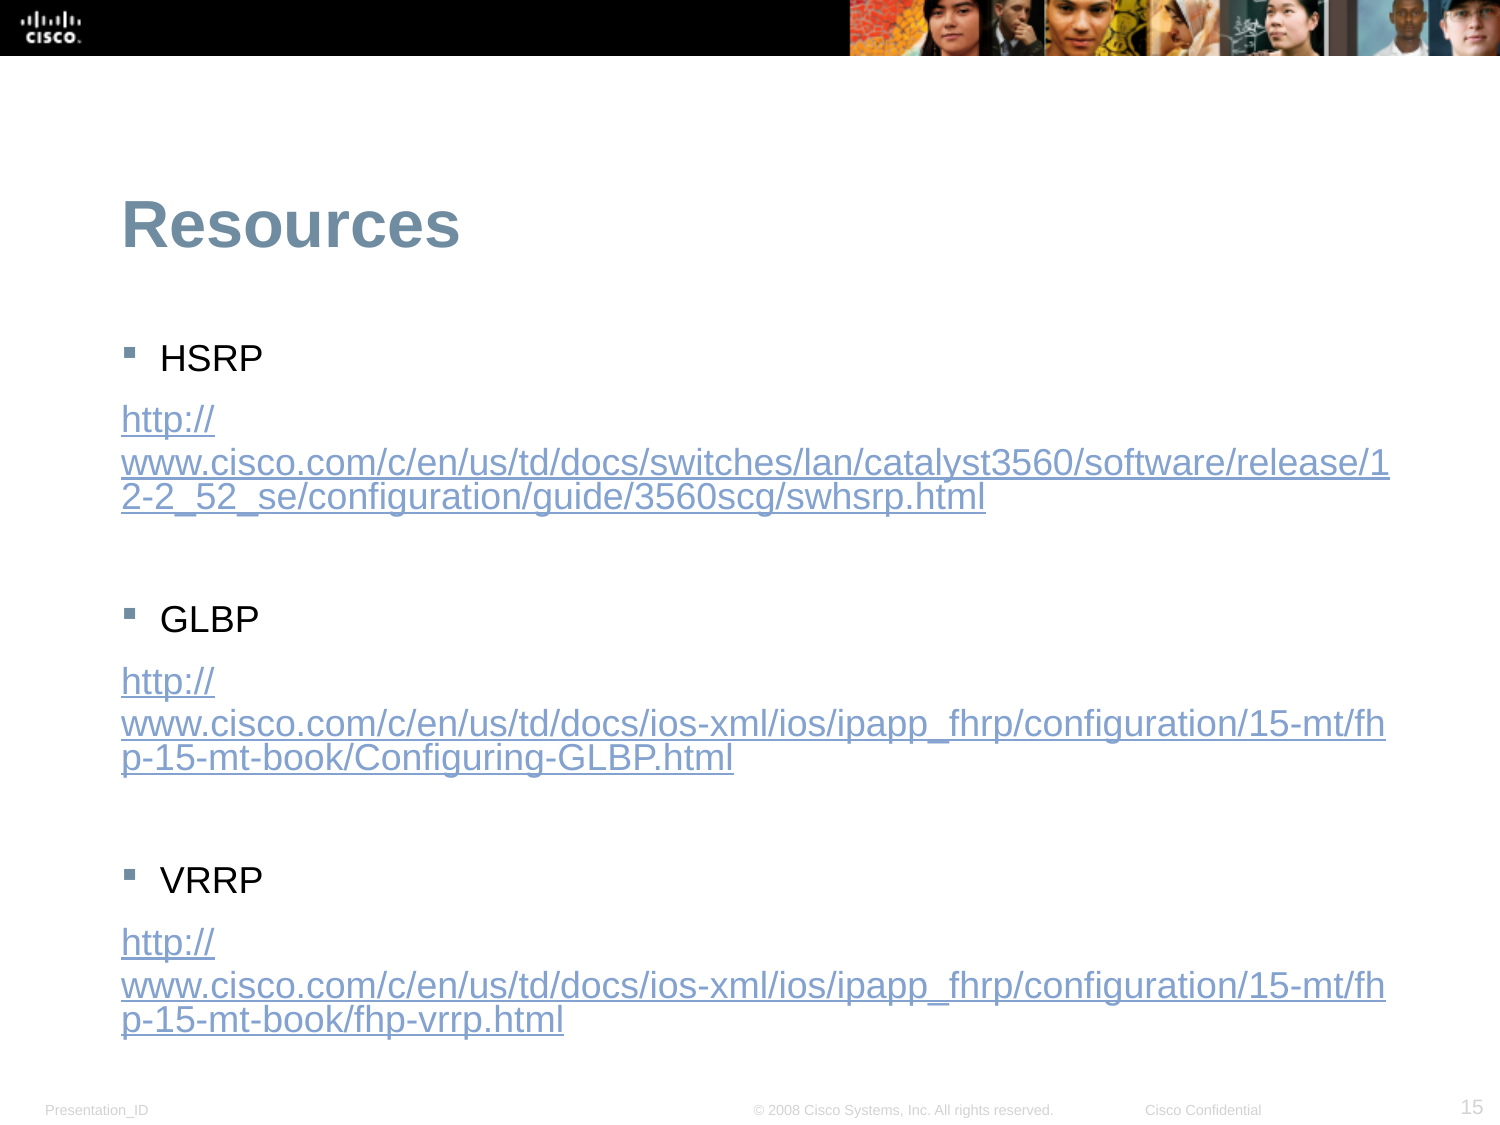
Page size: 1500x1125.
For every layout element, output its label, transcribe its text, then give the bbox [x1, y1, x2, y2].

list HSRP http://www.cisco.com/c/en/us/td/docs/switches/lan/catalyst3560/software/release/12-2_52_se/configuration/guide/3560scg/swhsrp.html GLBP http://www.cisco.com/c/en/us/td/docs/ios-xml/ios/ipapp_fhrp/configuration/15-mt/fhp-15-mt-book/Configuring-GLBP.html VRRP http://www.cisco.com/c/en/us/td/docs/ios-xml/ios/ipapp_fhrp/configuration/15-mt/fhp-15-mt-book/fhp-vrrp.html [107, 330, 1411, 917]
title Resources [107, 130, 1444, 269]
picture [0, 0, 1500, 56]
